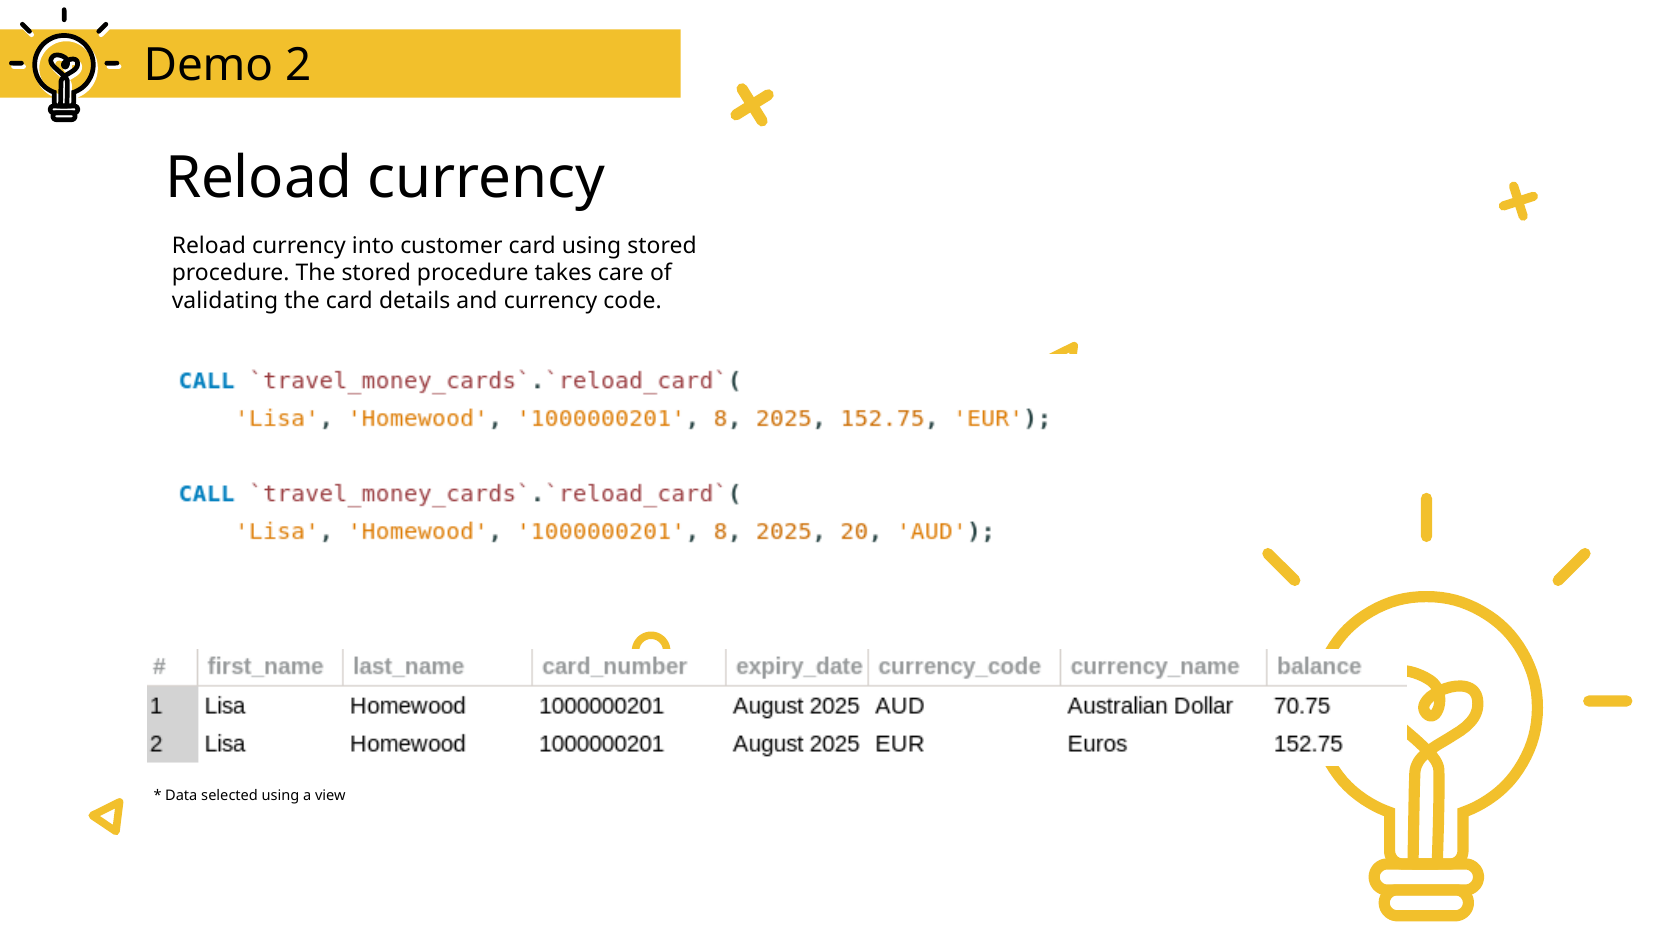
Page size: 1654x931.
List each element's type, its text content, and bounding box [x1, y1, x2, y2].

title Reload currency [165, 129, 803, 219]
picture [171, 354, 1080, 580]
title Demo 2 [143, 22, 590, 102]
text_box * Data selected using a view [153, 785, 750, 815]
text_box Reload currency into customer card using stored procedure. The stored procedure takes care of validating the card details and currency code. [171, 230, 768, 353]
picture [147, 649, 1408, 766]
